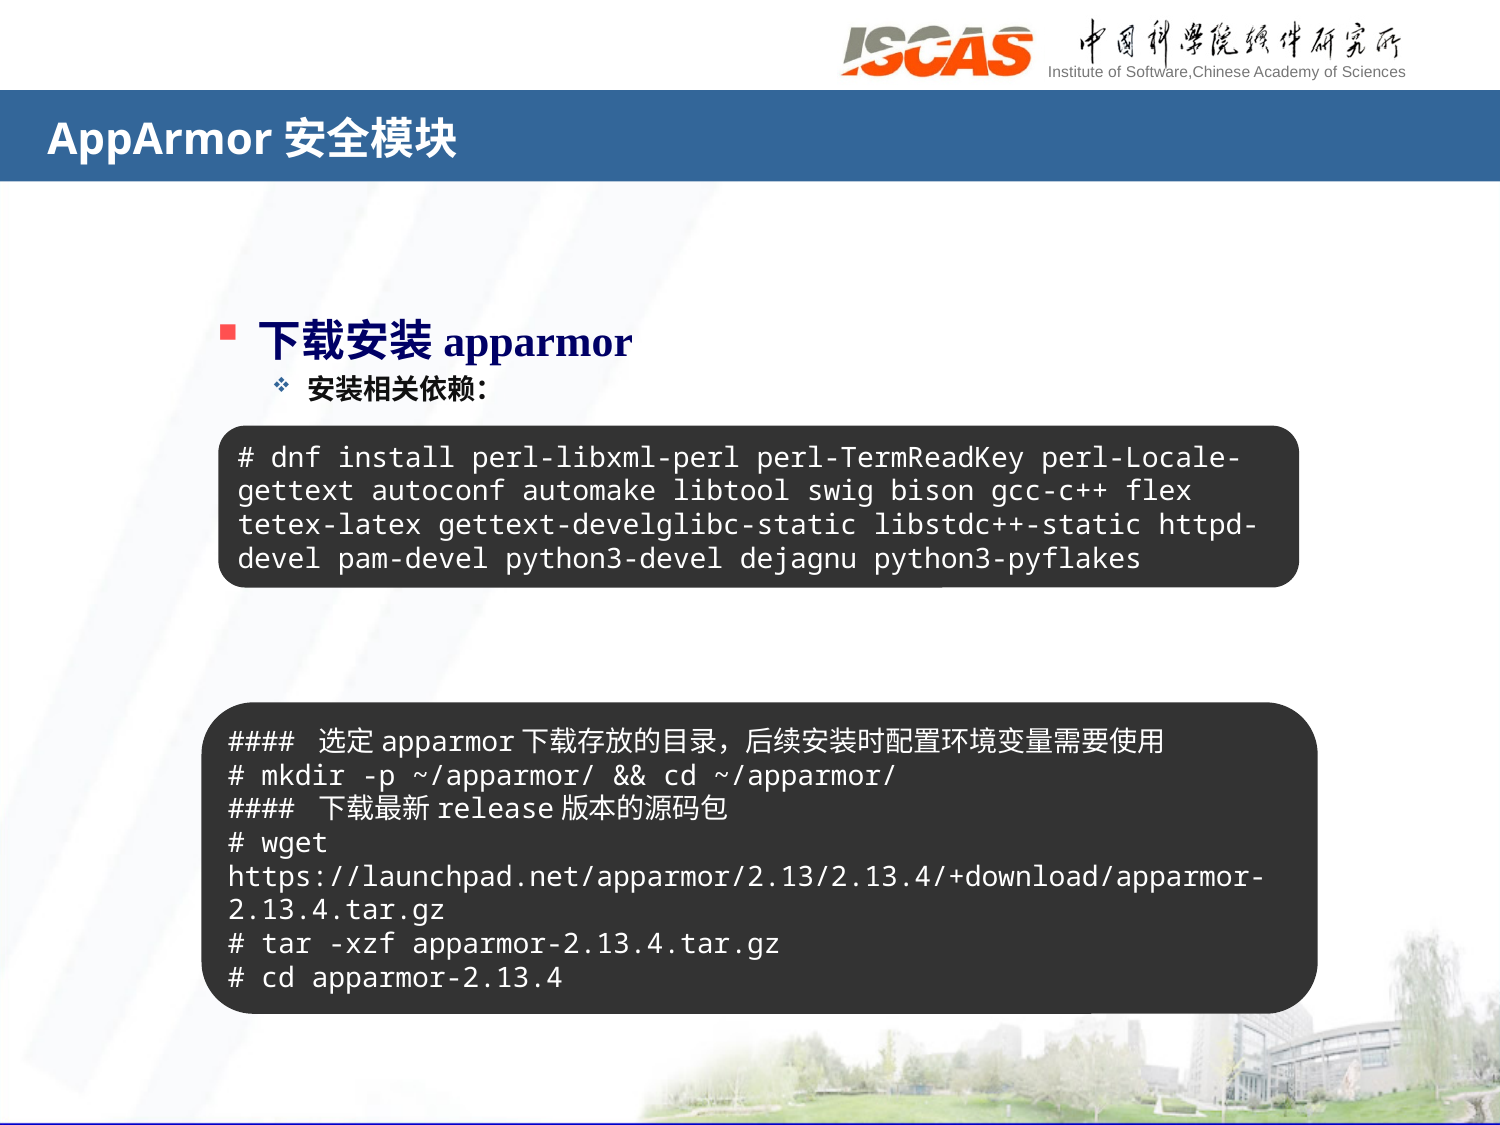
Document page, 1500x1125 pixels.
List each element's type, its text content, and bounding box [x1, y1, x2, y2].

title AppArmor安全模块 [0, 89, 1500, 182]
picture [1077, 15, 1402, 71]
text_box #### 选定apparmor下载存放的目录，后续安装时配置环境变量需要使用 # mkdir -p ~/apparmor/ && cd ~/apparmor/ #### 下载最新release版本的源码包 # wget https://launchpad.net/apparmor/2.13/2.13.4/+download/apparmor-2.13.4.tar.gz # tar -xzf apparmor-2.13.4.tar.gz # cd apparmor-2.13.4 [201, 702, 1318, 1014]
picture [837, 18, 1045, 87]
list 下载安装apparmor 安装相关依赖： 上述依赖可能没有列全，若还缺少其他软件包，直接安装即可。 下载解压 [200, 305, 1318, 971]
picture [0, 182, 1500, 1125]
text_box # dnf install perl-libxml-perl perl-TermReadKey perl-Locale-gettext autoconf automake libtool swig bison gcc-c++ flex tetex-latex gettext-develglibc-static libstdc++-static httpd-devel pam-devel python3-devel dejagnu python3-pyflakes [218, 425, 1300, 588]
